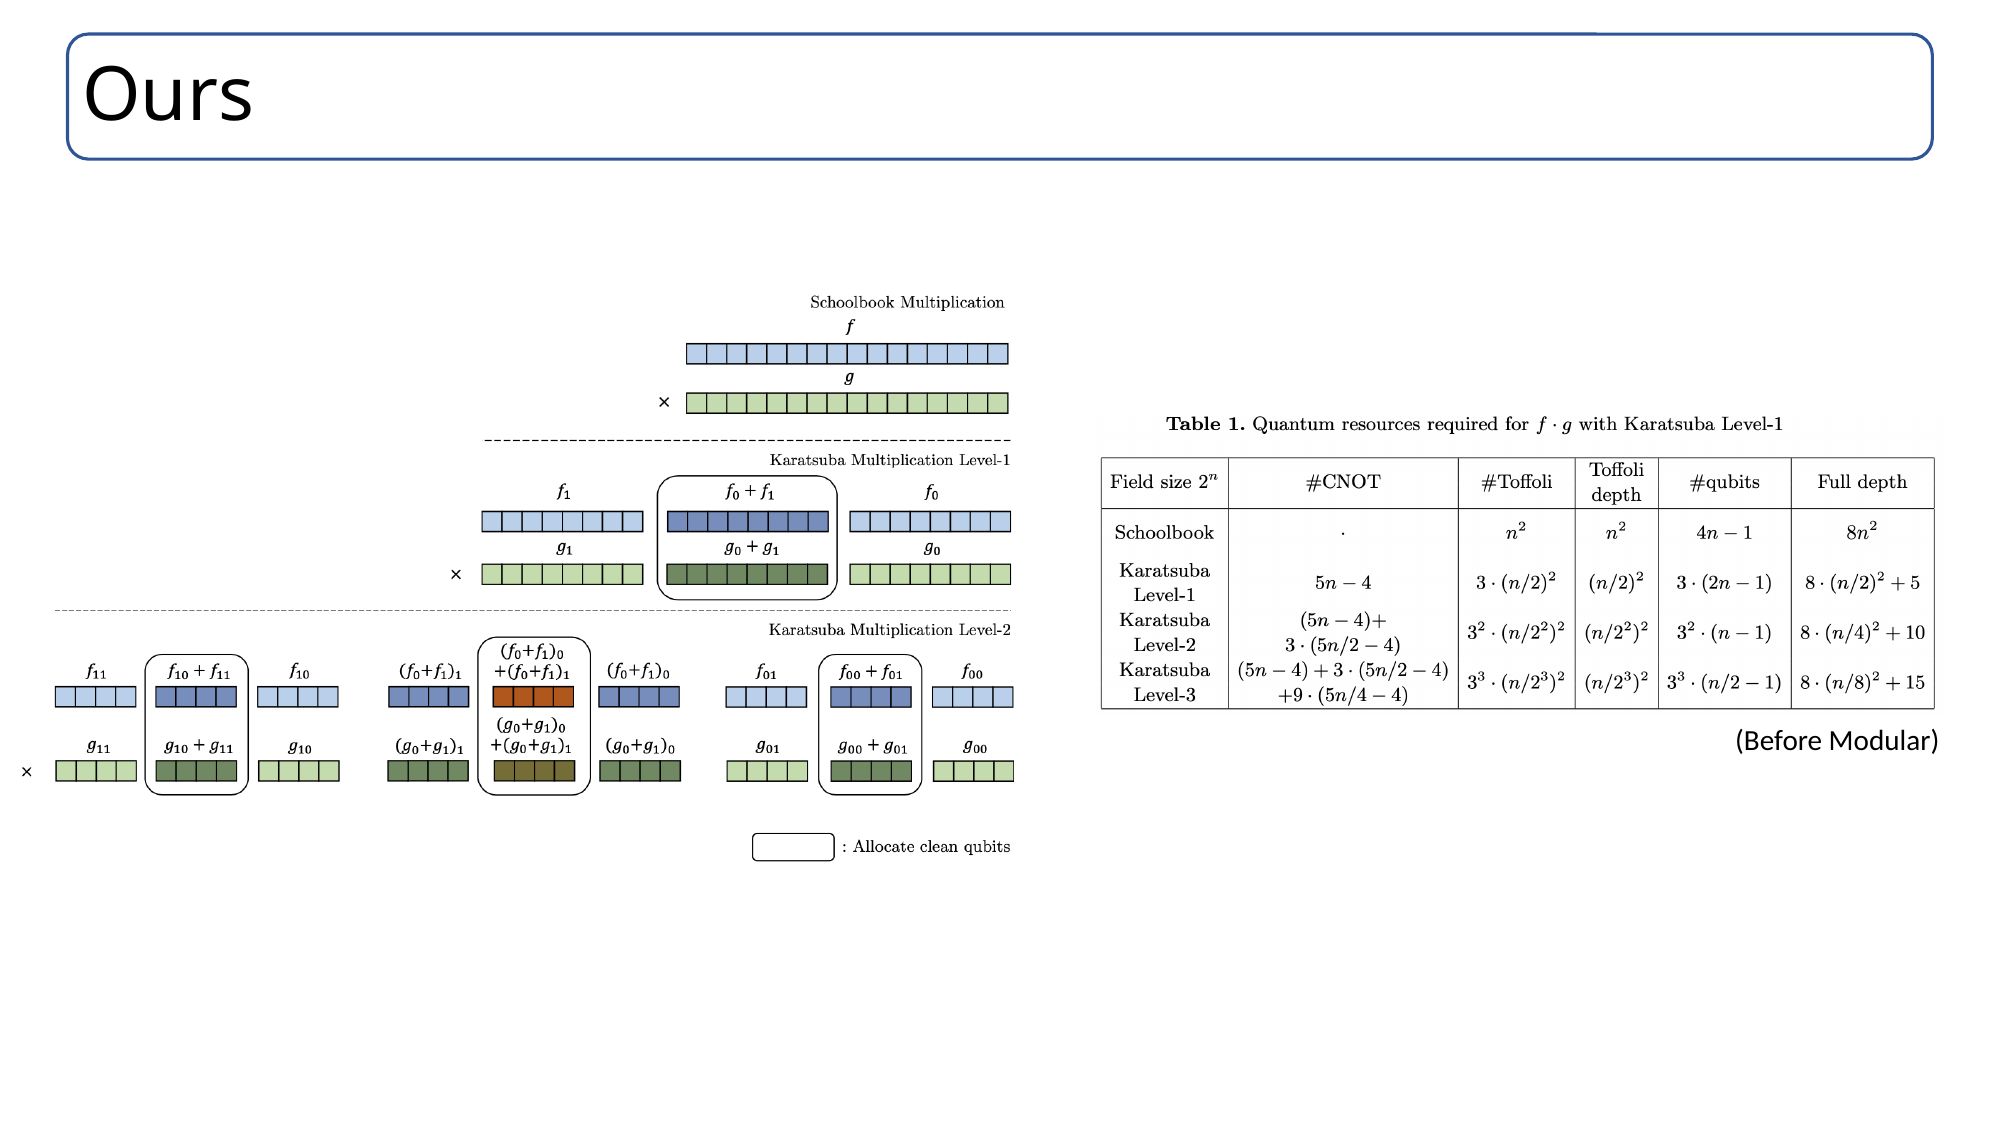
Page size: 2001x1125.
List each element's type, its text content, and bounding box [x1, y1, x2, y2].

text_box (Before Modular) [1720, 714, 1955, 764]
title Ours [67, 34, 1933, 160]
picture [16, 288, 1014, 867]
picture [1094, 410, 1944, 715]
